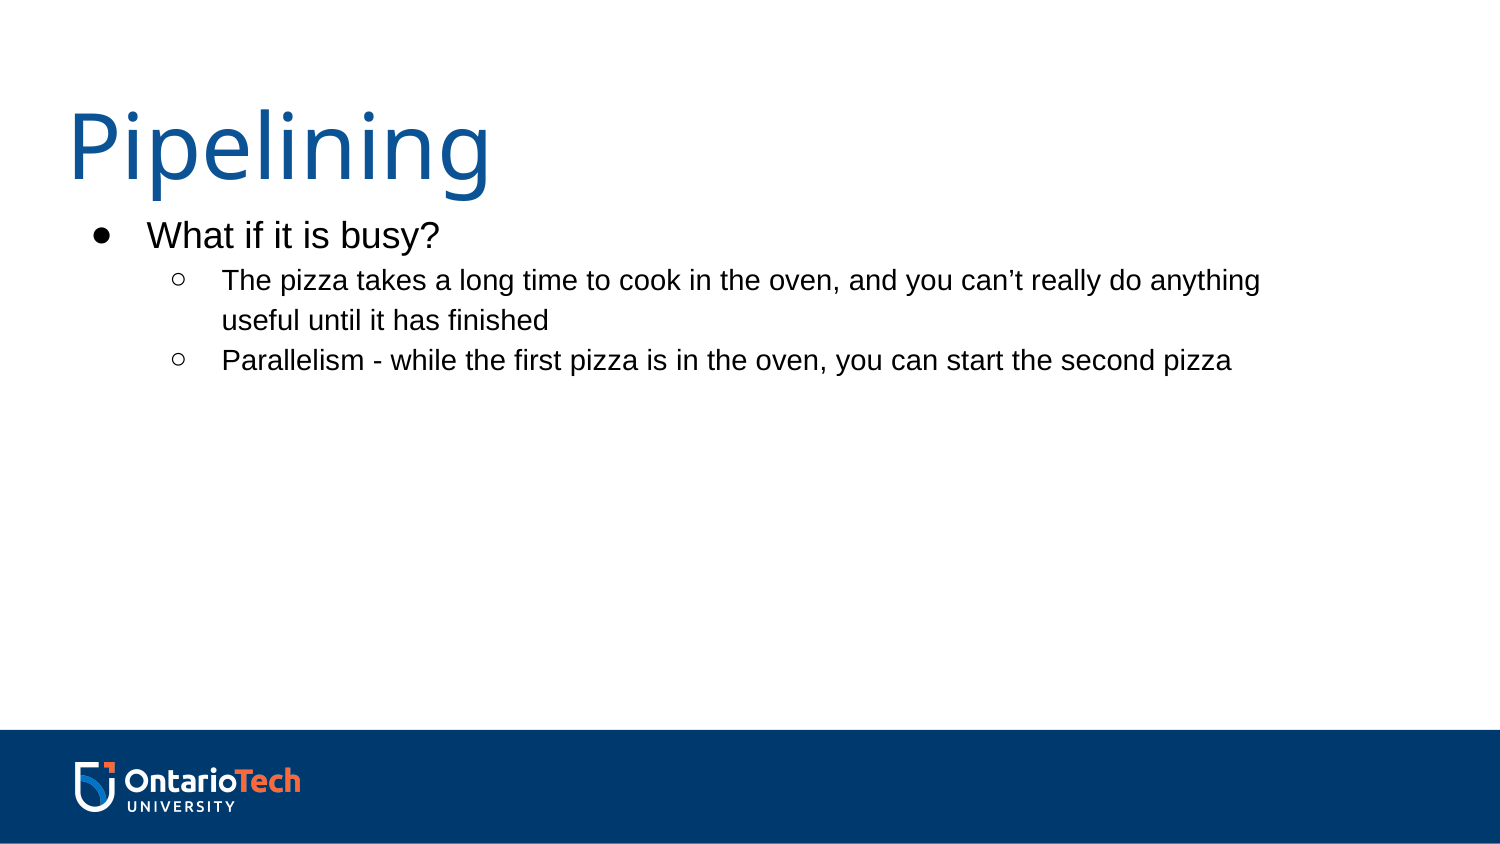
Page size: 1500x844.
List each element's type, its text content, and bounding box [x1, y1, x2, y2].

title Pipelining [51, 72, 1449, 167]
picture [75, 762, 300, 812]
list What if it is busy? The pizza takes a long time to cook in the oven, and you can’t really do anything useful until it has finished Parallelism - while the first pizza is in the oven, you can start the second pizza [56, 189, 1361, 594]
